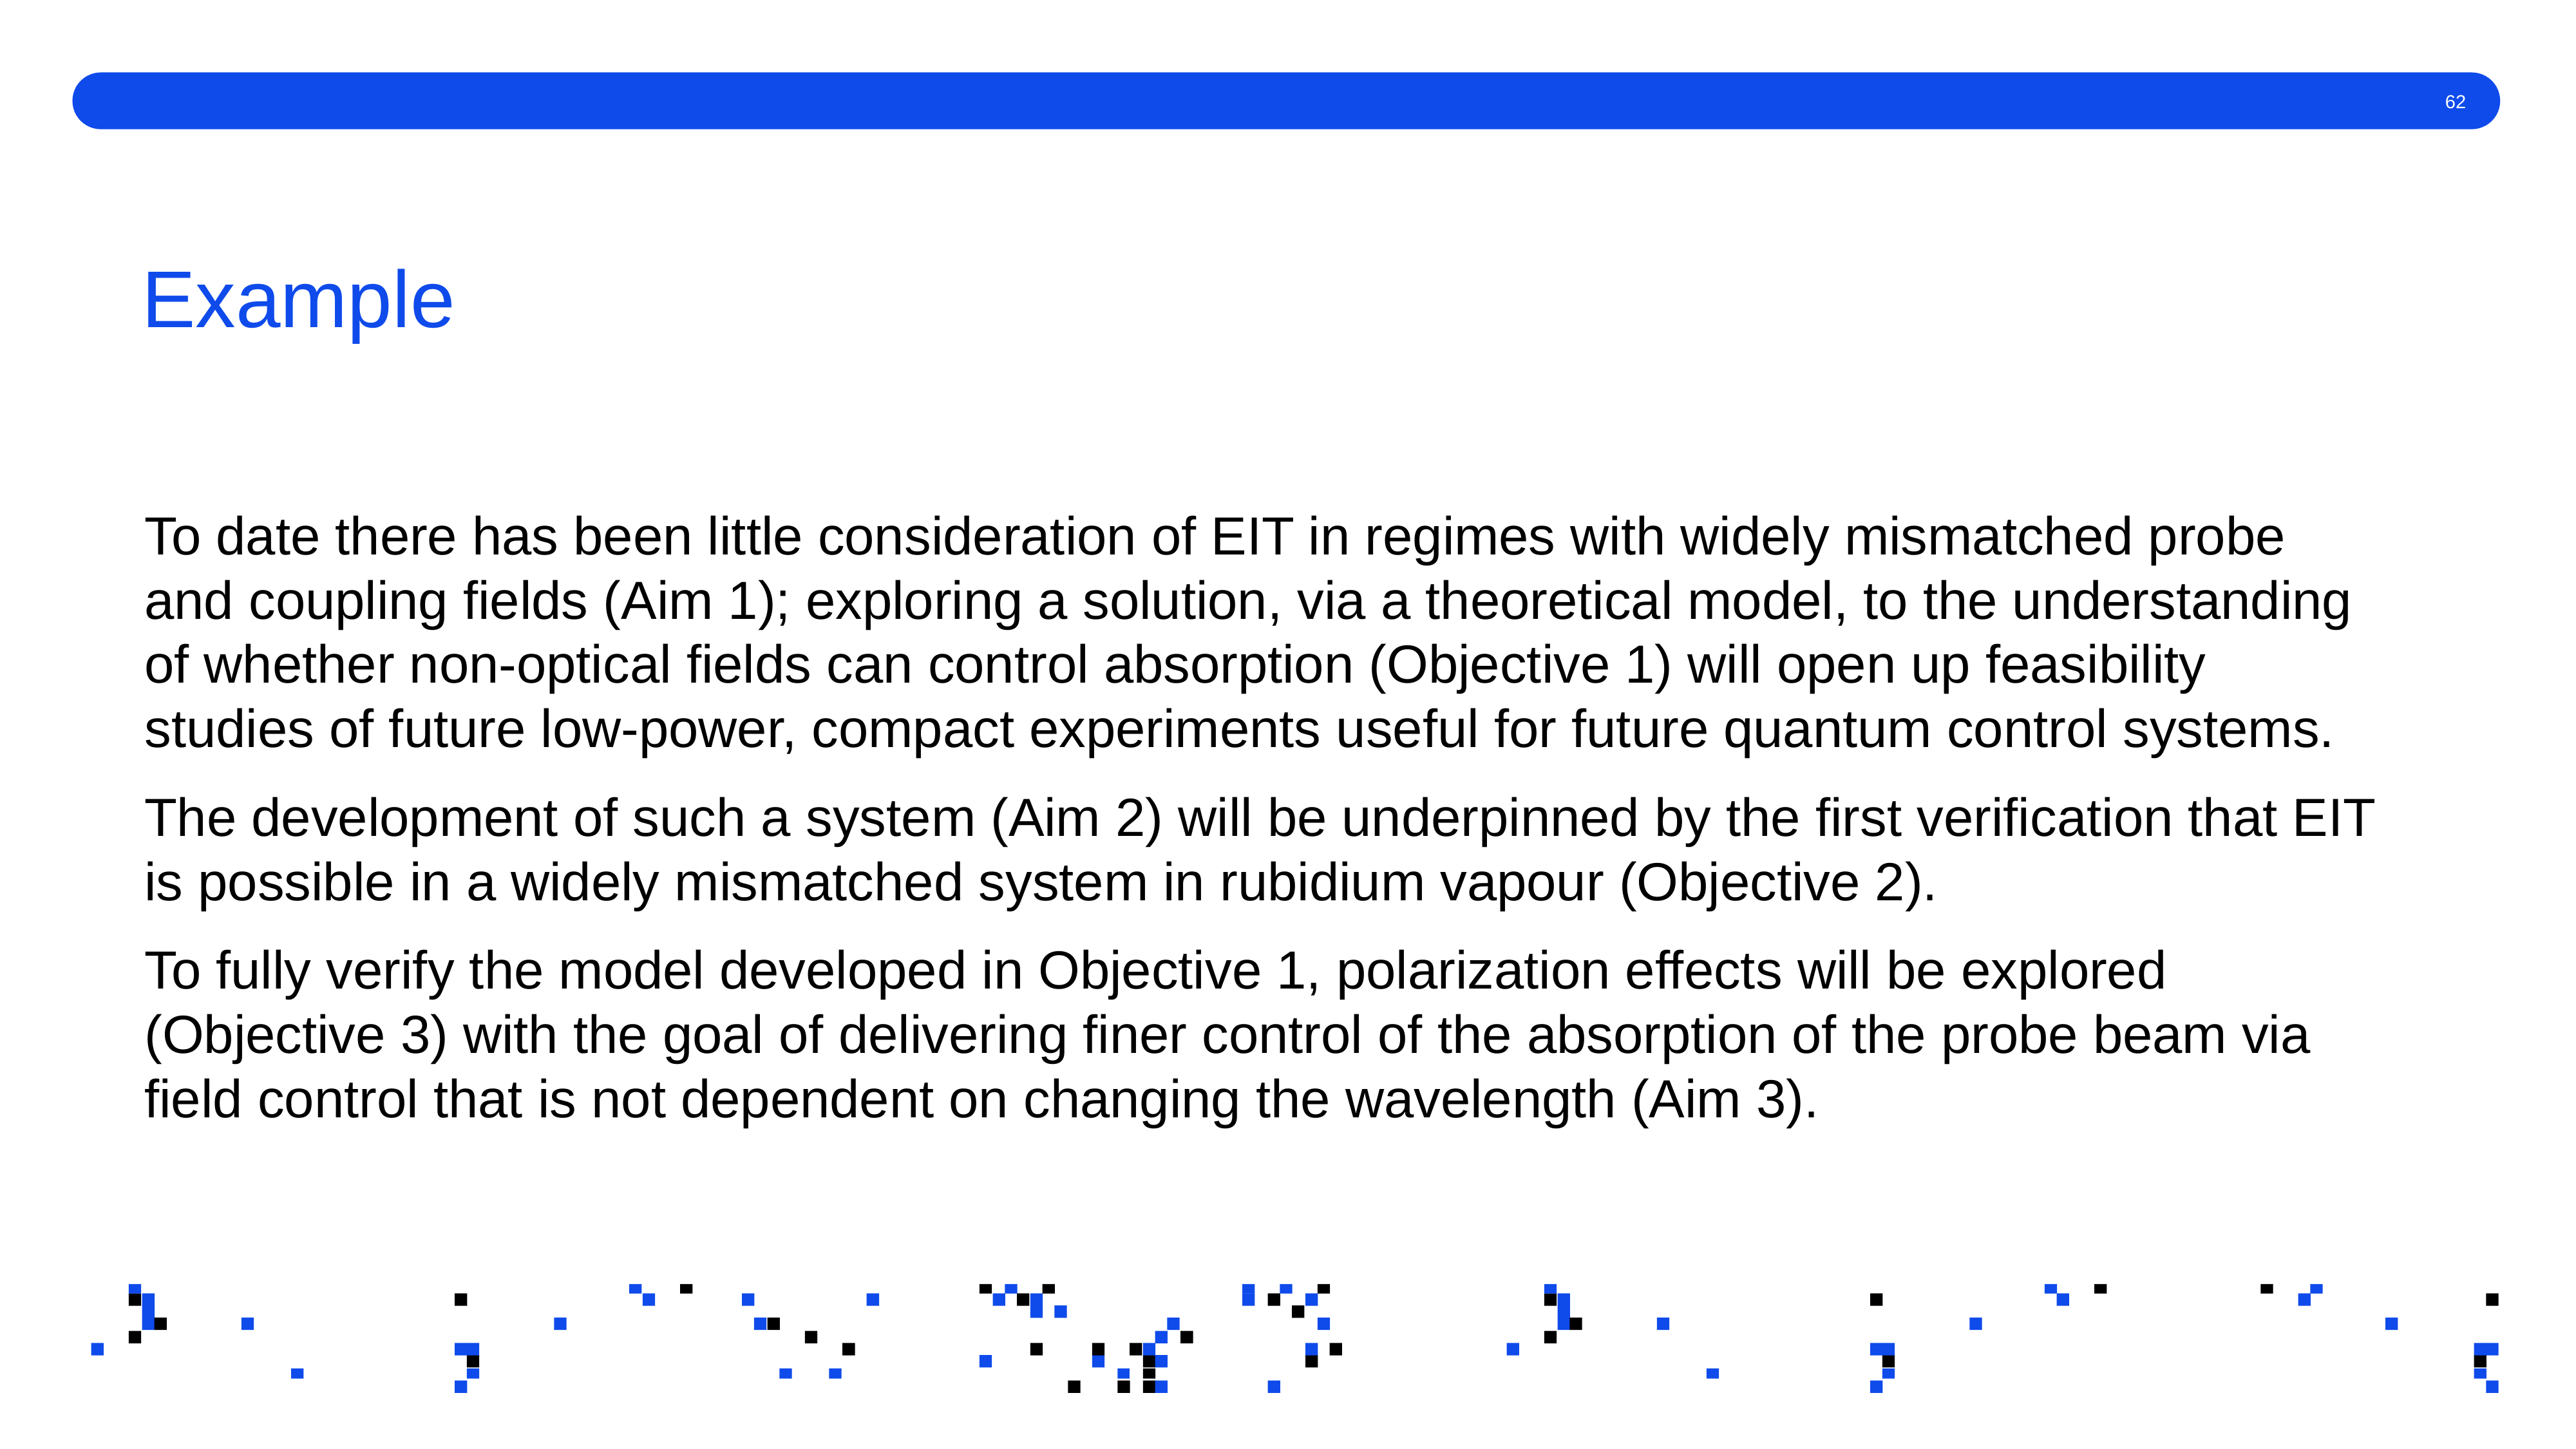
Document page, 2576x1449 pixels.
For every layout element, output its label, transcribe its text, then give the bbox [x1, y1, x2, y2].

list To date there has been little consideration of EIT in regimes with widely mismatched probe and coupling fields (Aim 1); exploring a solution, via a theoretical model, to the understanding of whether non-optical fields can control absorption (Objective 1) will open up feasibility studies of future low-power, compact experiments useful for future quantum control systems. The development of such a system (Aim 2) will be underpinned by the first verification that EIT is possible in a widely mismatched system in rubidium vapour (Objective 2). To fully verify the model developed in Objective 1, polarization effects will be explored (Objective 3) with the goal of delivering finer control of the absorption of the probe beam via field control that is not dependent on changing the wavelength (Aim 3). [72, 500, 2382, 1117]
title Example [142, 254, 1246, 476]
